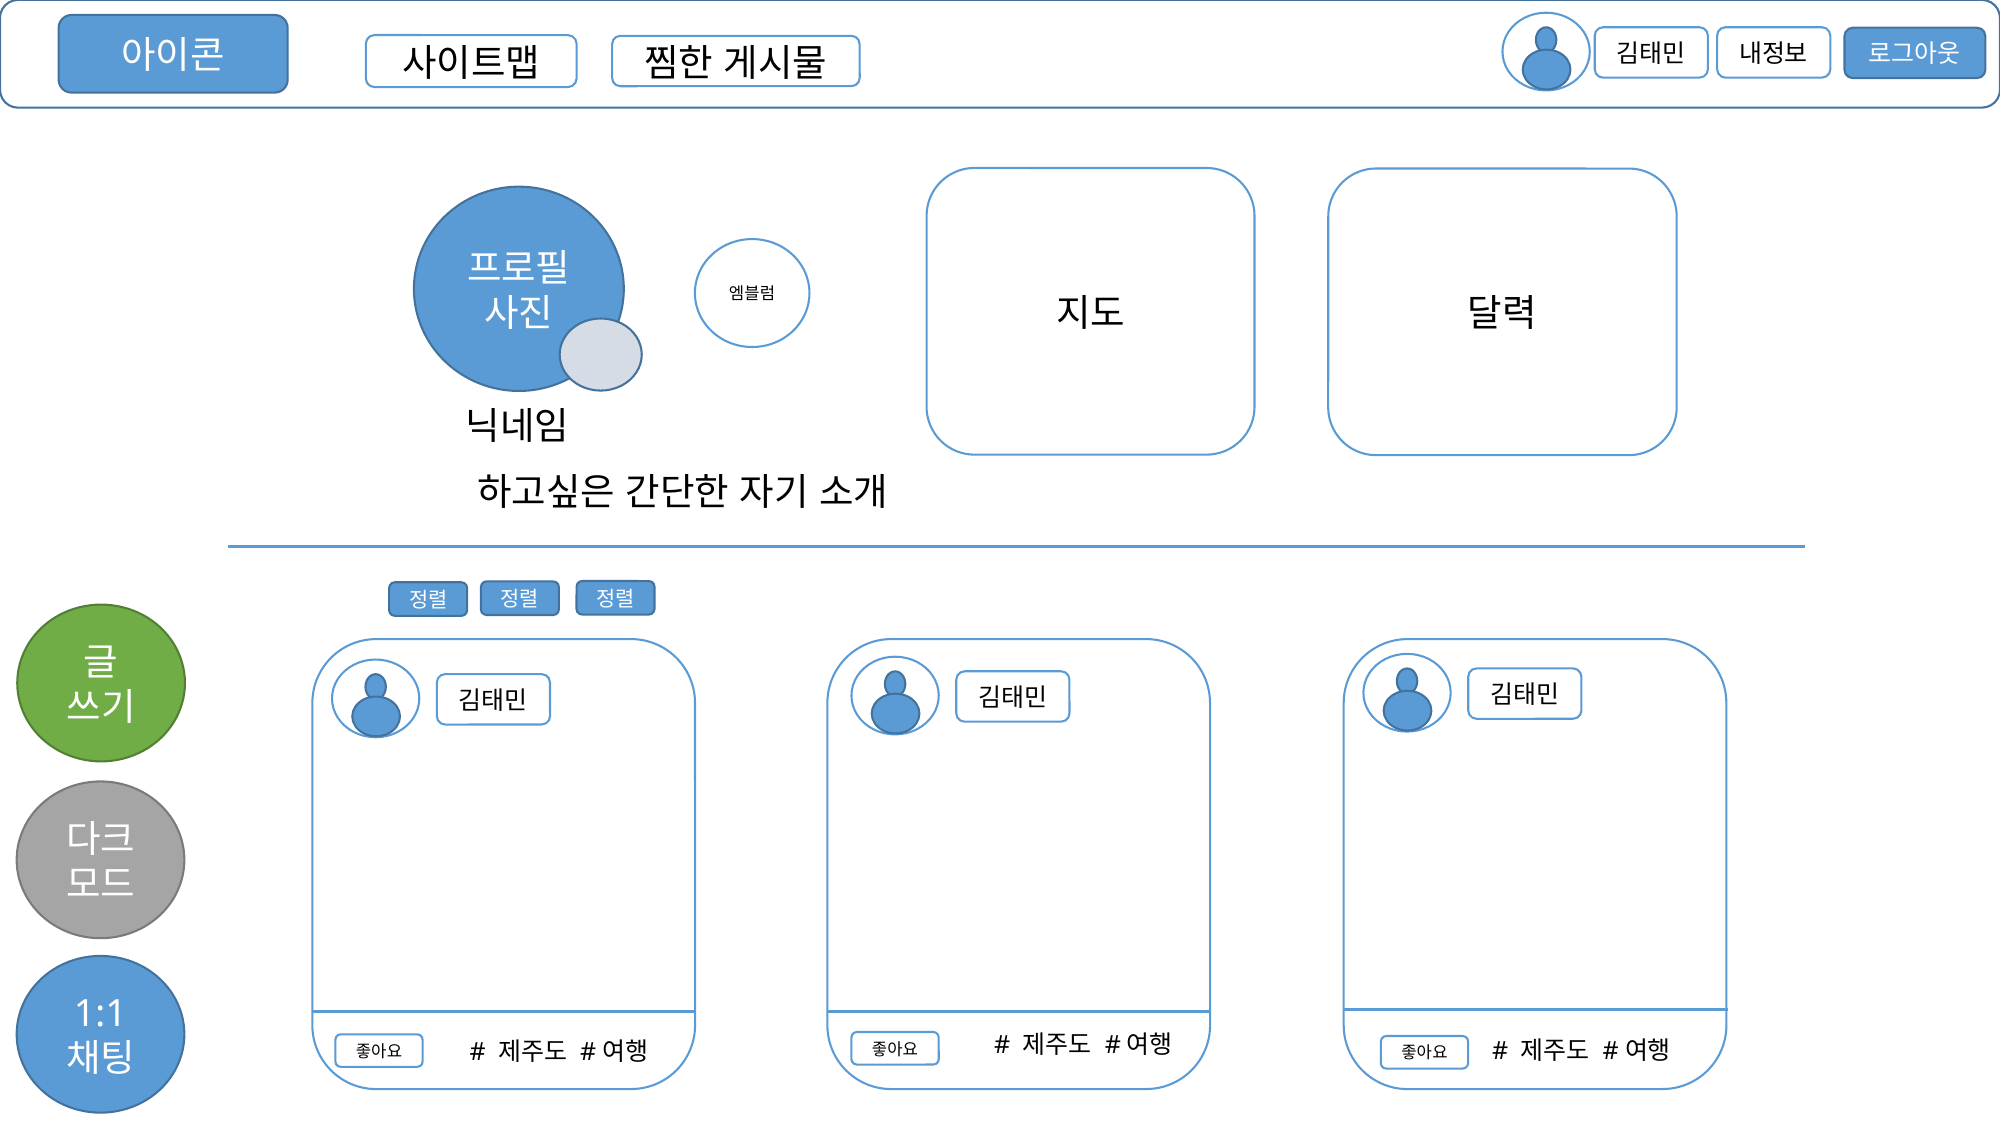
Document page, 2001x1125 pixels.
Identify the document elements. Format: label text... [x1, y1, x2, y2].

text_box 내정보 [1716, 26, 1832, 79]
text_box 하고싶은 간단한 자기 소개 [462, 460, 904, 521]
text_box [0, 0, 2000, 109]
text_box [1342, 638, 1728, 1091]
text_box 좋아요 [334, 1033, 424, 1068]
text_box 정렬 [575, 579, 656, 616]
text_box 1:1 채팅 [15, 954, 186, 1114]
text_box [883, 670, 907, 693]
text_box 정렬 [479, 580, 560, 617]
text_box [850, 655, 940, 736]
text_box [1501, 11, 1591, 92]
text_box [311, 638, 697, 1011]
text_box 글 쓰기 [16, 603, 186, 763]
text_box [870, 692, 921, 735]
text_box 엠블럼 [693, 238, 811, 349]
text_box [1395, 667, 1419, 691]
text_box 사이트맵 [364, 33, 578, 89]
text_box [364, 673, 387, 696]
text_box [826, 1012, 1212, 1091]
text_box 찜한 게시물 [611, 34, 861, 88]
text_box 닉네임 [451, 394, 585, 455]
text_box 김태민 [1593, 26, 1709, 79]
text_box # 제주도 #여행 [979, 1021, 1188, 1067]
text_box # 제주도 #여행 [1477, 1027, 1686, 1073]
text_box # 제주도 #여행 [454, 1028, 664, 1073]
text_box 달력 [1327, 167, 1678, 457]
text_box 프로필사진 [412, 185, 625, 392]
text_box 로그아웃 [1843, 26, 1987, 80]
text_box 지도 [925, 166, 1256, 456]
text_box [311, 1012, 697, 1091]
text_box 좋아요 [1379, 1034, 1470, 1070]
text_box [1362, 652, 1452, 733]
text_box 다크모드 [15, 780, 186, 940]
text_box [1534, 26, 1558, 49]
text_box [558, 317, 643, 392]
text_box 정렬 [388, 581, 469, 617]
text_box [351, 695, 402, 738]
text_box [1521, 48, 1572, 91]
text_box [330, 658, 421, 739]
text_box [826, 638, 1212, 1011]
text_box [1382, 689, 1433, 732]
text_box 김태민 [1467, 667, 1583, 720]
text_box 김태민 [955, 670, 1071, 723]
text_box 좋아요 [850, 1030, 940, 1066]
text_box 김태민 [435, 673, 552, 726]
text_box 아이콘 [57, 13, 289, 94]
